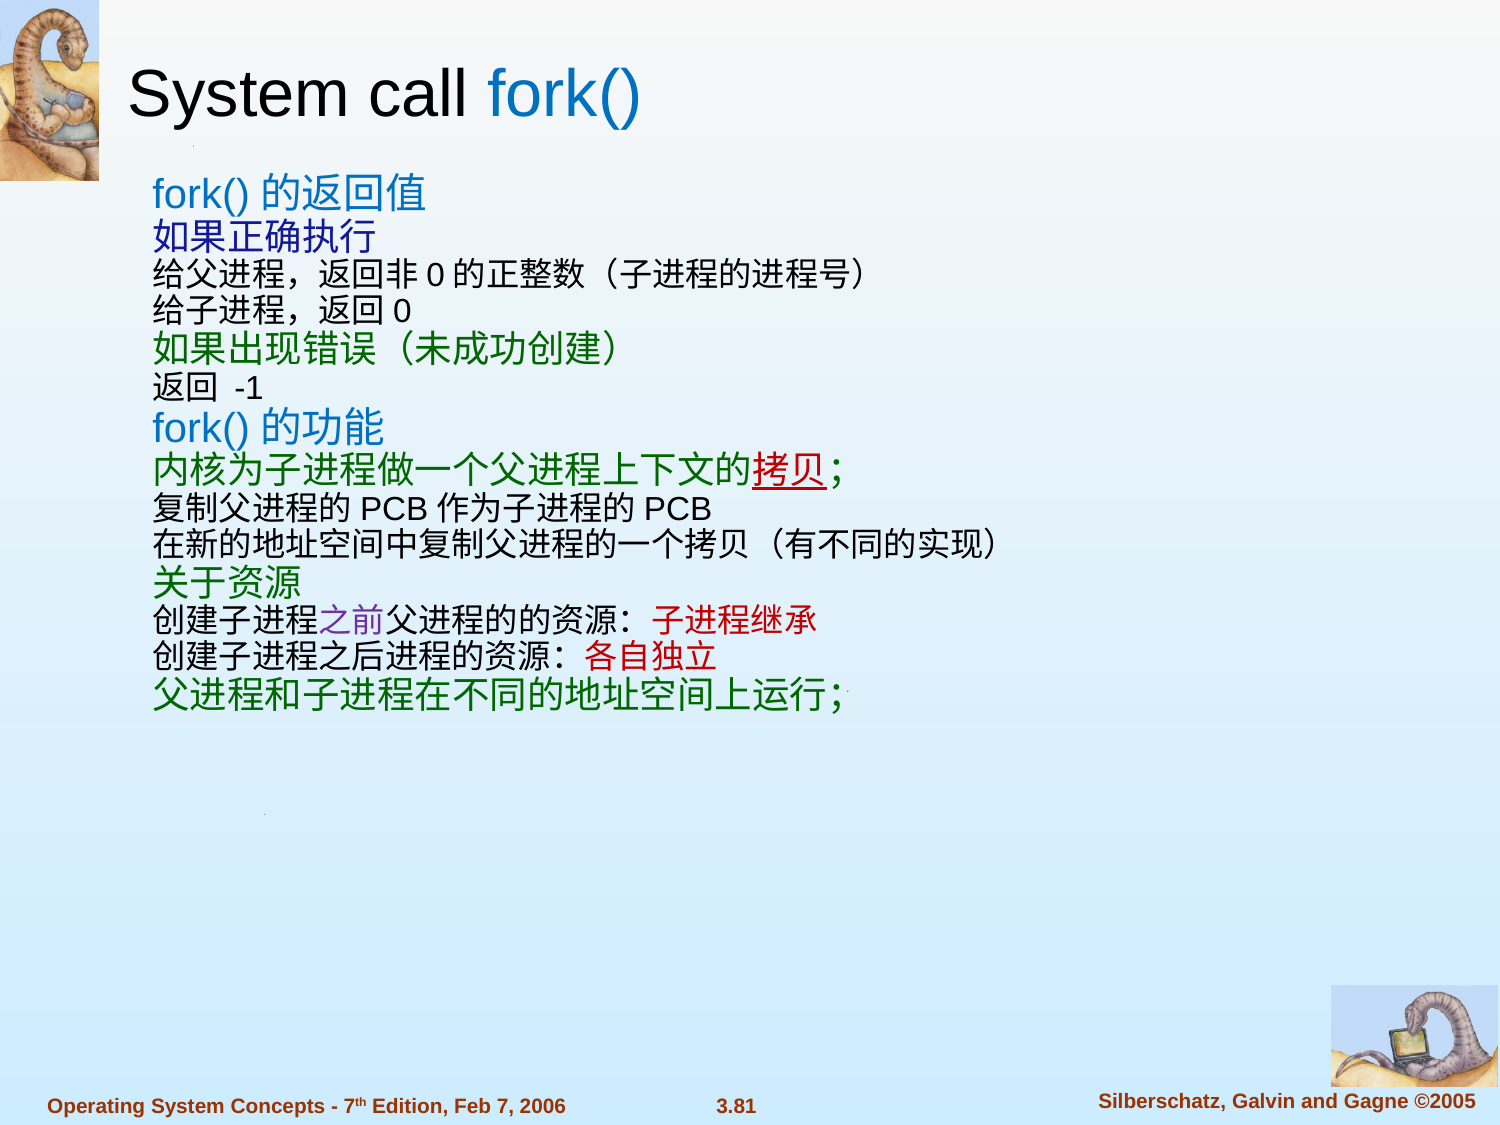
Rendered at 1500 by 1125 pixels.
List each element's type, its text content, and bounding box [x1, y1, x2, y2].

picture [0, 0, 99, 181]
list fork()的返回值 如果正确执行 给父进程，返回非0的正整数（子进程的进程号） 给子进程，返回0 如果出现错误（未成功创建） 返回 -1 fork()的功能 内核为子进程做一个父进程上下文的拷贝； 复制父进程的PCB作为子进程的PCB 在新的地址空间中复制父进程的一个拷贝（有不同的实现） 关于资源 创建子进程之前父进程的的资源：子进程继承 创建子进程之后进程的资源：各自独立 父进程和子进程在不同的地址空间上运行； [137, 165, 1438, 934]
picture [1331, 985, 1498, 1087]
title System call fork() [112, 37, 1438, 138]
